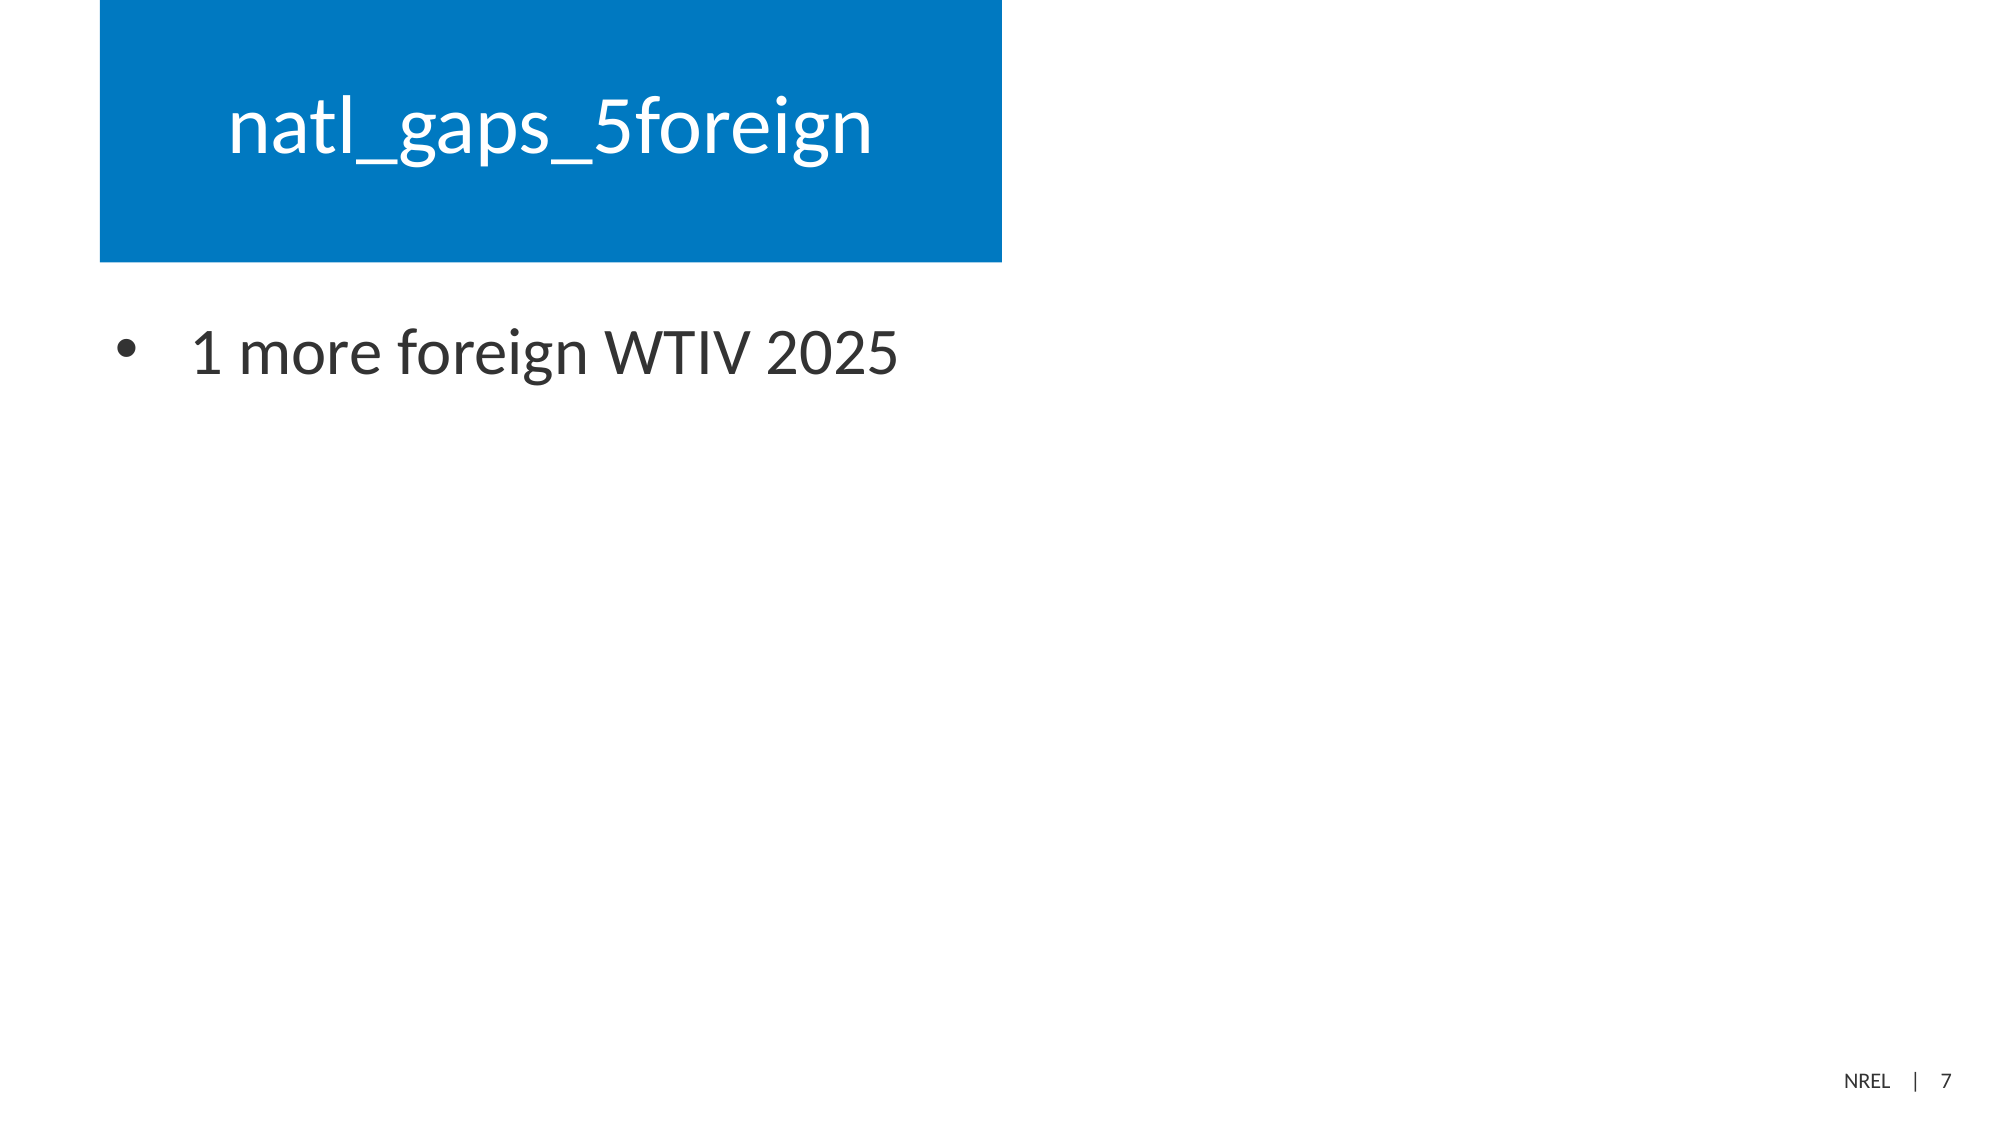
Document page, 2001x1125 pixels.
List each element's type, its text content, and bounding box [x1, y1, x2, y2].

list 1 more foreign WTIV 2025 [99, 299, 1876, 1039]
title natl_gaps_5foreign [99, 0, 1002, 263]
